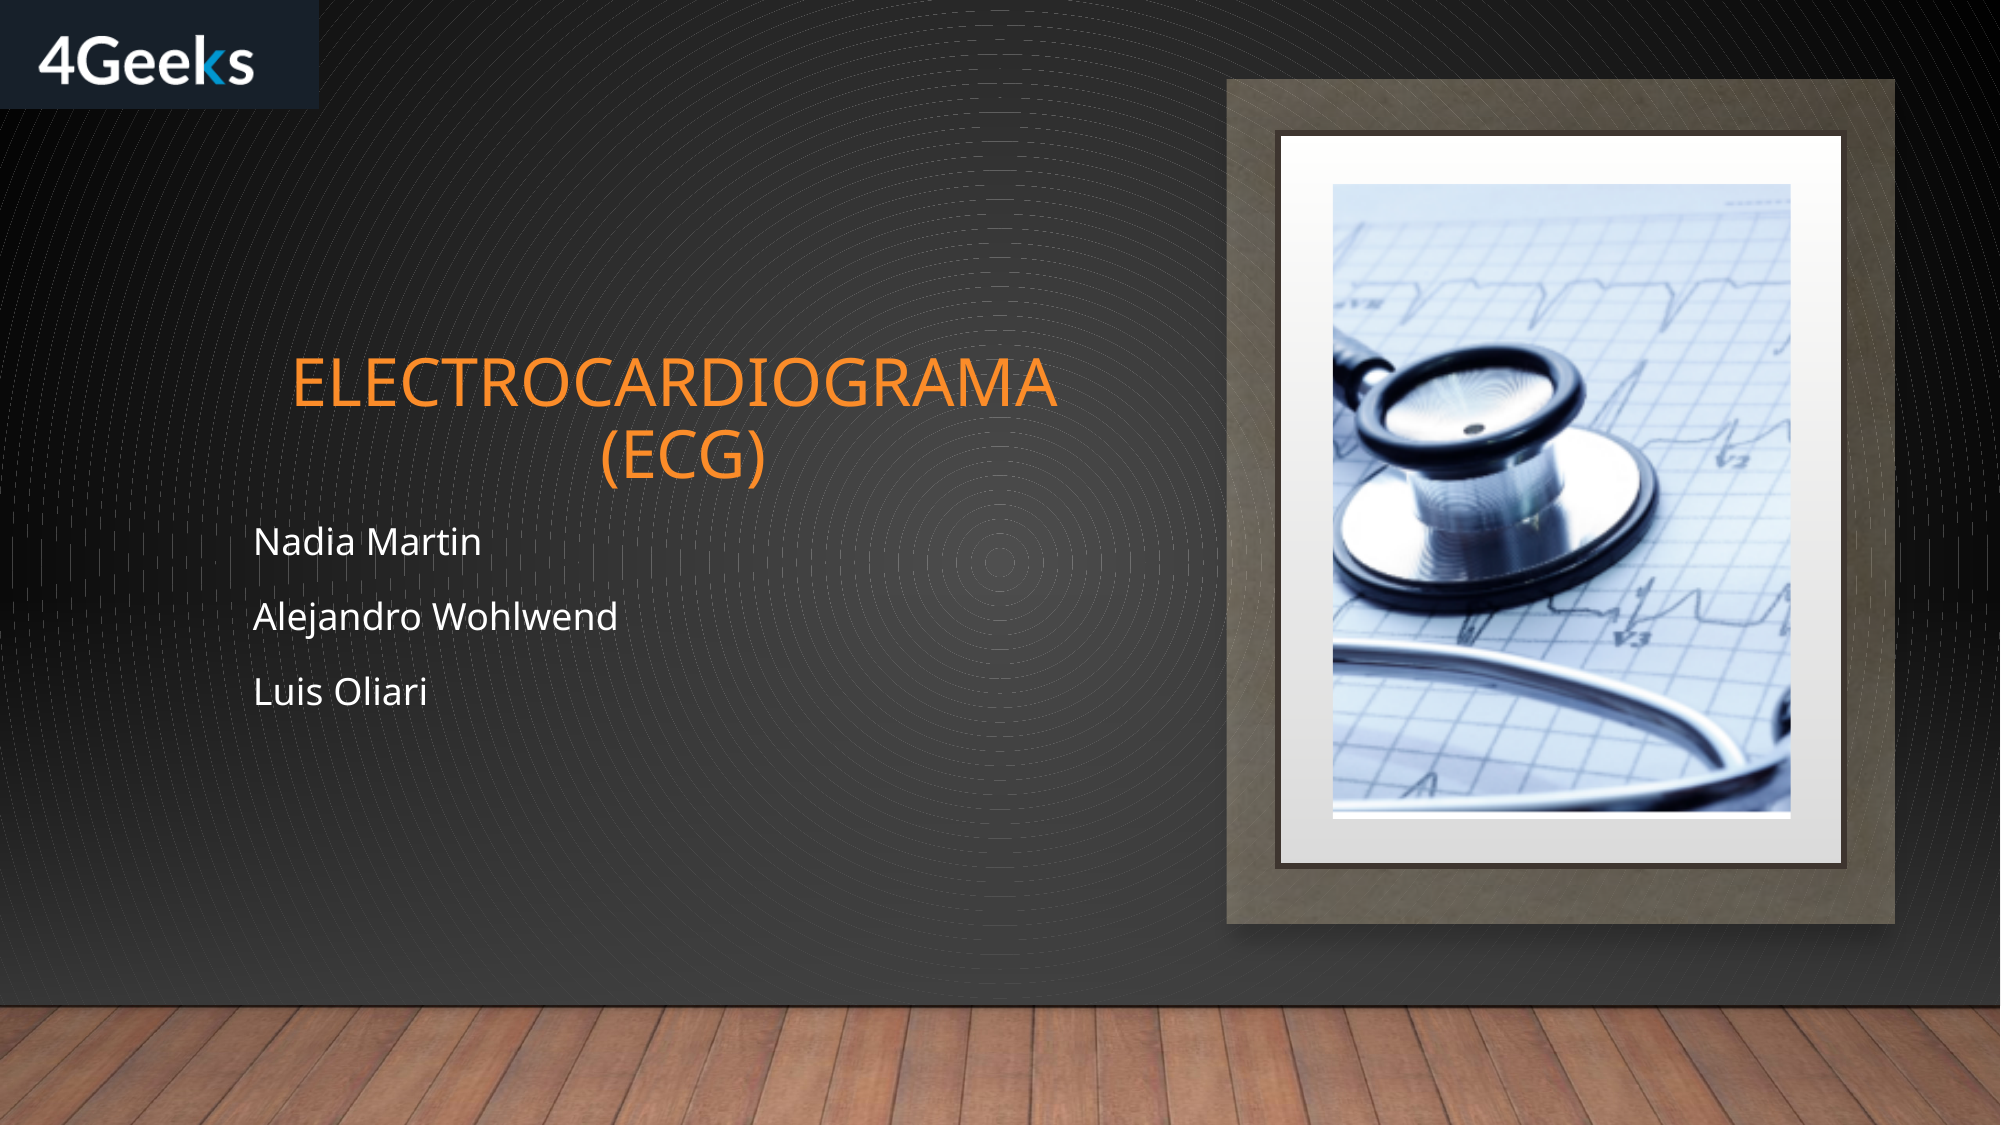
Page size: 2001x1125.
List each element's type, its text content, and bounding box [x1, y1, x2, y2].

picture [0, 0, 319, 109]
picture [1332, 183, 1791, 819]
title Electrocardiograma (Ecg) [238, 185, 1146, 501]
list Nadia Martin Alejandro Wohlwend Luis Oliari [237, 501, 1145, 845]
picture [0, 1005, 2000, 1125]
picture [1838, 79, 1895, 213]
